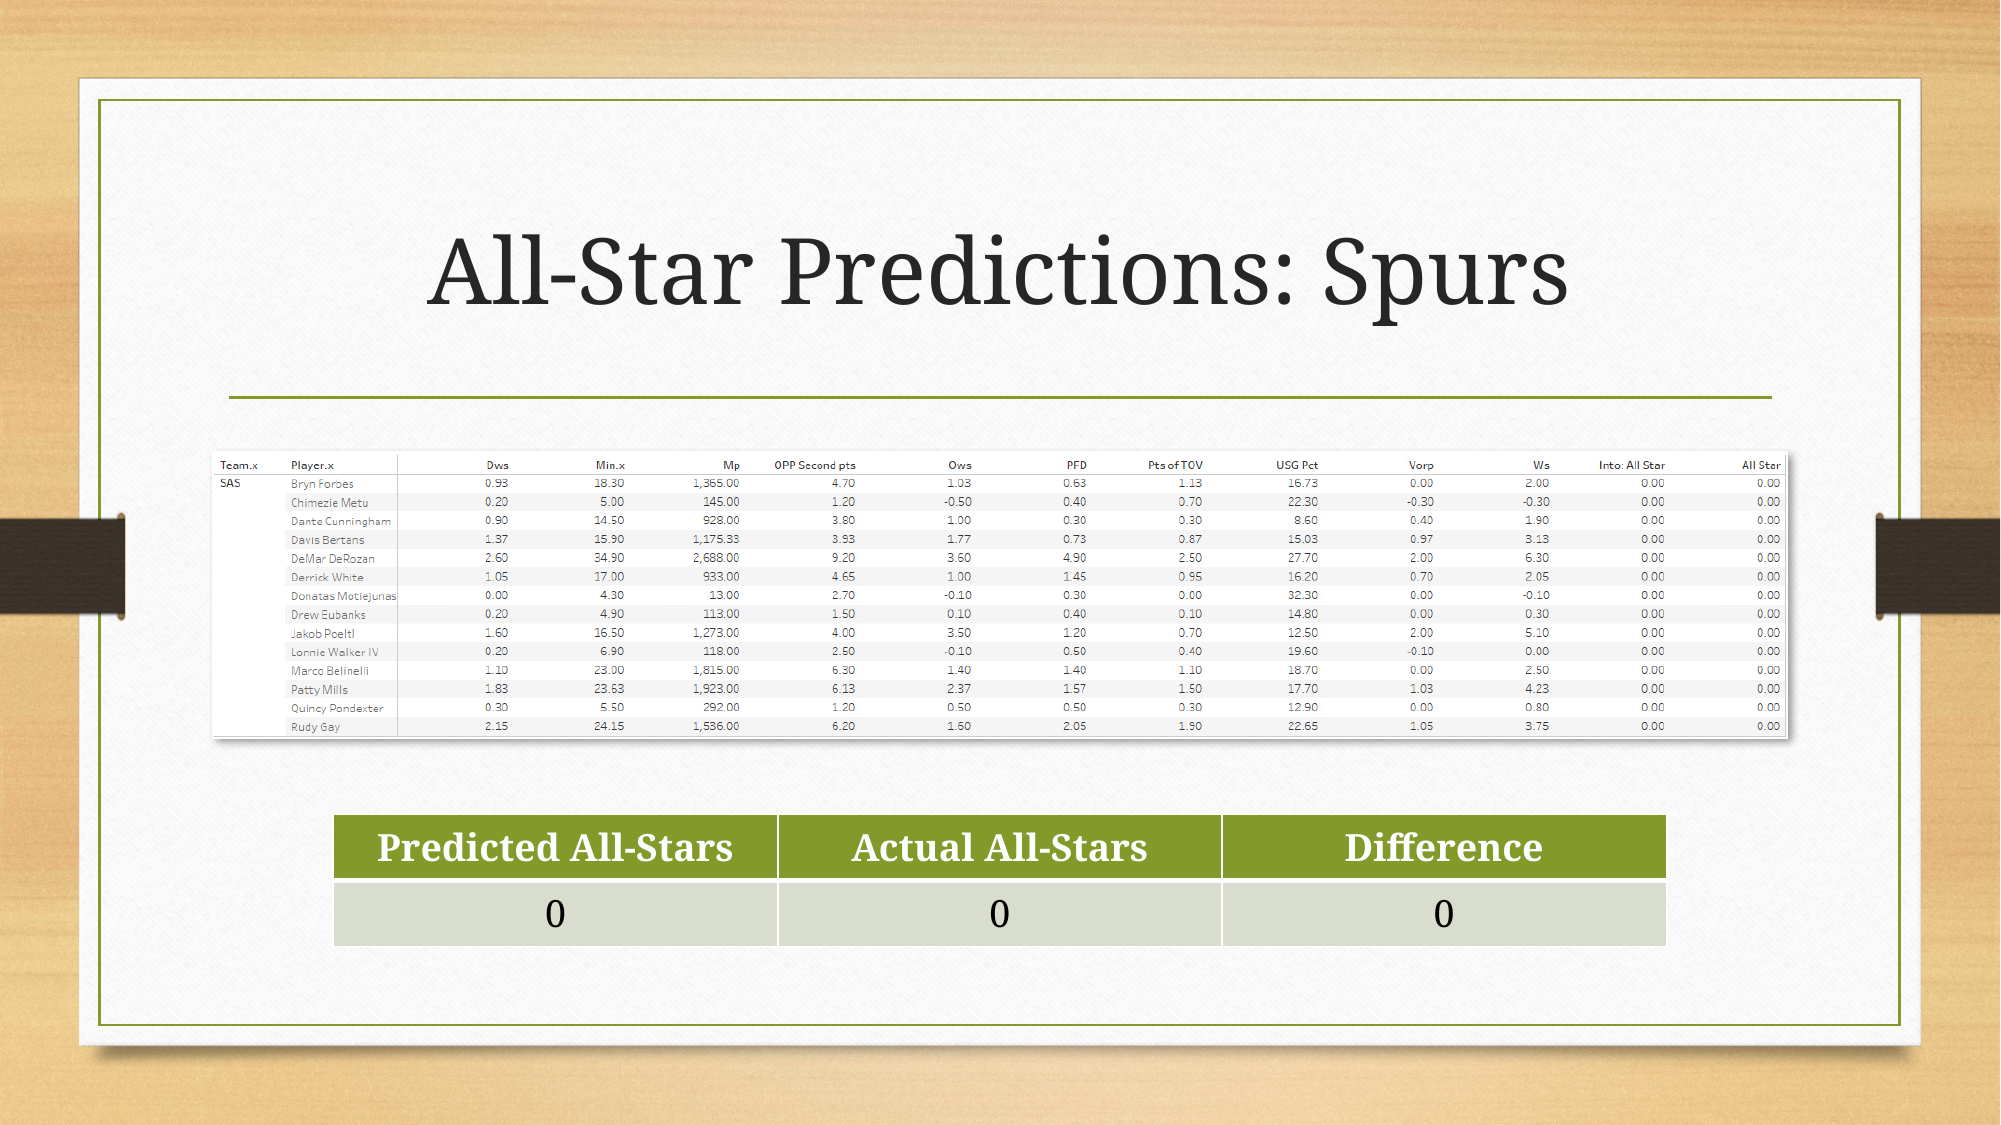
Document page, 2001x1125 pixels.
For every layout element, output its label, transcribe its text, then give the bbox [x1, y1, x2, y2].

picture [0, 0, 2001, 1125]
table_header Predicted All-Stars [334, 815, 777, 878]
table_header Actual All-Stars [779, 815, 1221, 878]
title All-Star Predictions: Spurs [212, 161, 1788, 375]
table_cell 0 [334, 883, 777, 946]
table_cell 0 [1223, 883, 1666, 946]
table_header Difference [1223, 815, 1666, 878]
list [212, 450, 1788, 739]
table_cell 0 [779, 883, 1221, 946]
